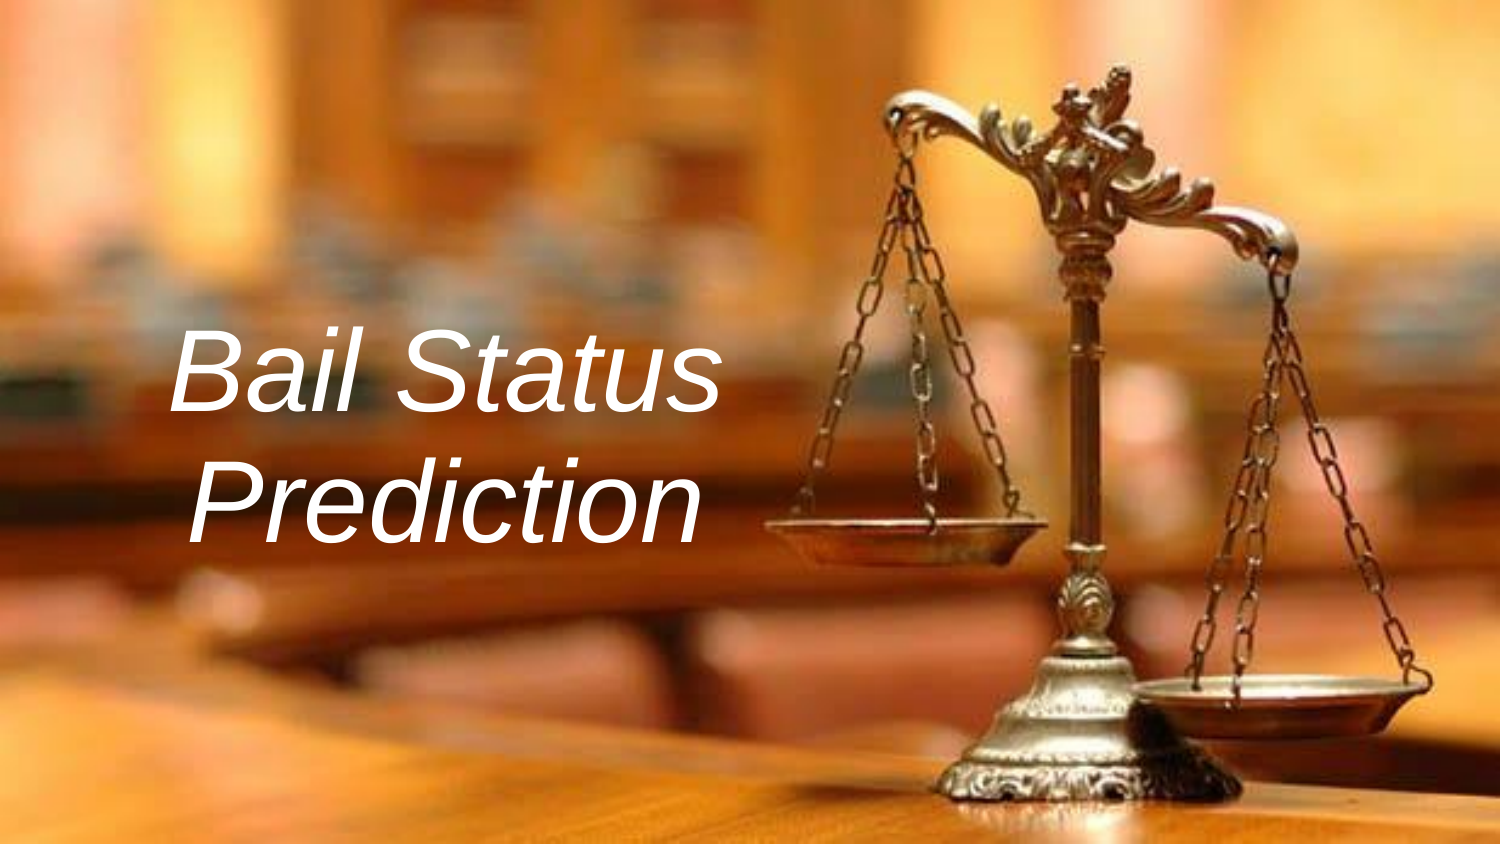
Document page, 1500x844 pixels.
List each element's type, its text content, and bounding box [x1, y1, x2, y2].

picture [0, 0, 1500, 844]
title Bail Status Prediction [9, 279, 885, 595]
